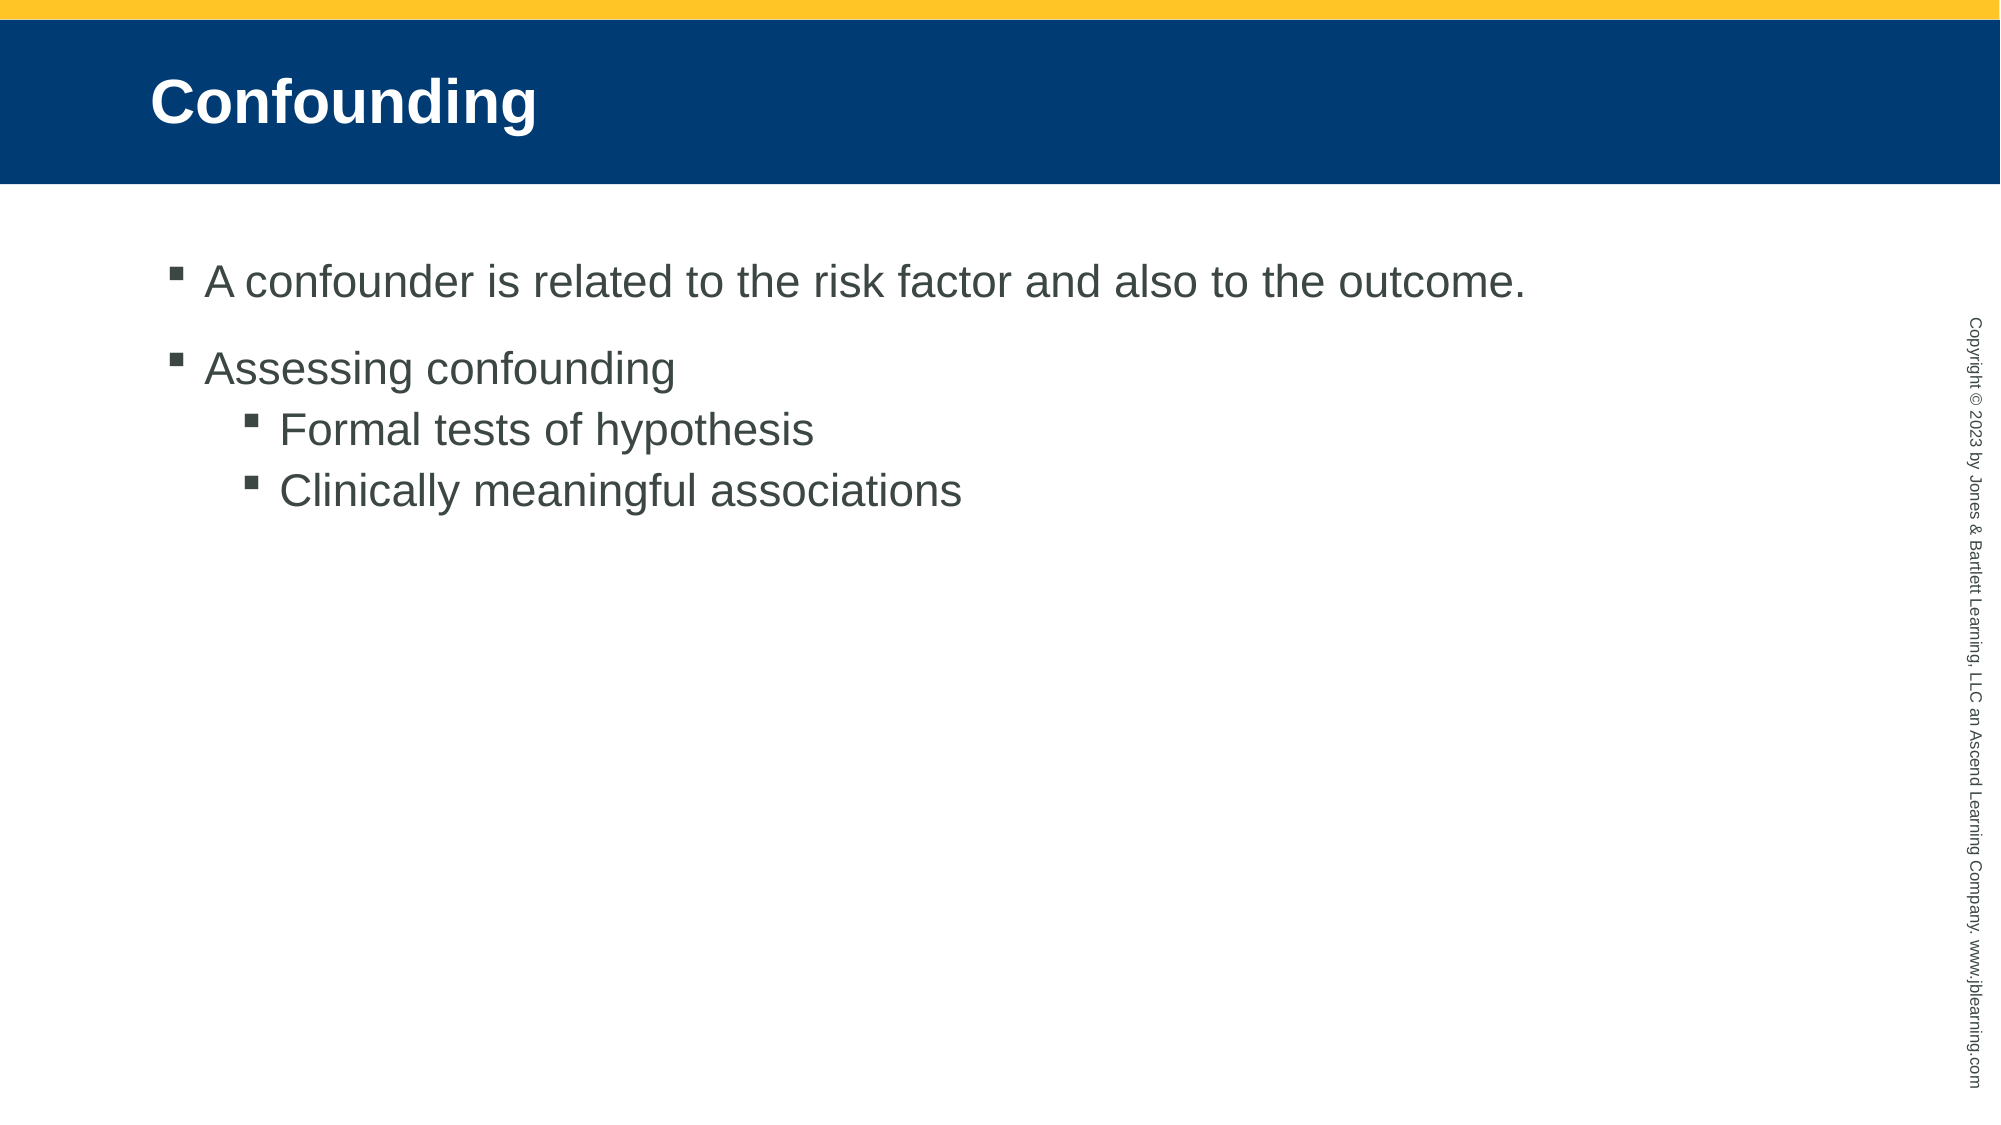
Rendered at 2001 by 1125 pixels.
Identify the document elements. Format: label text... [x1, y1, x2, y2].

list A confounder is related to the risk factor and also to the outcome. Assessing confounding Formal tests of hypothesis Clinically meaningful associations [151, 244, 1840, 1016]
title Confounding [0, 19, 2000, 185]
